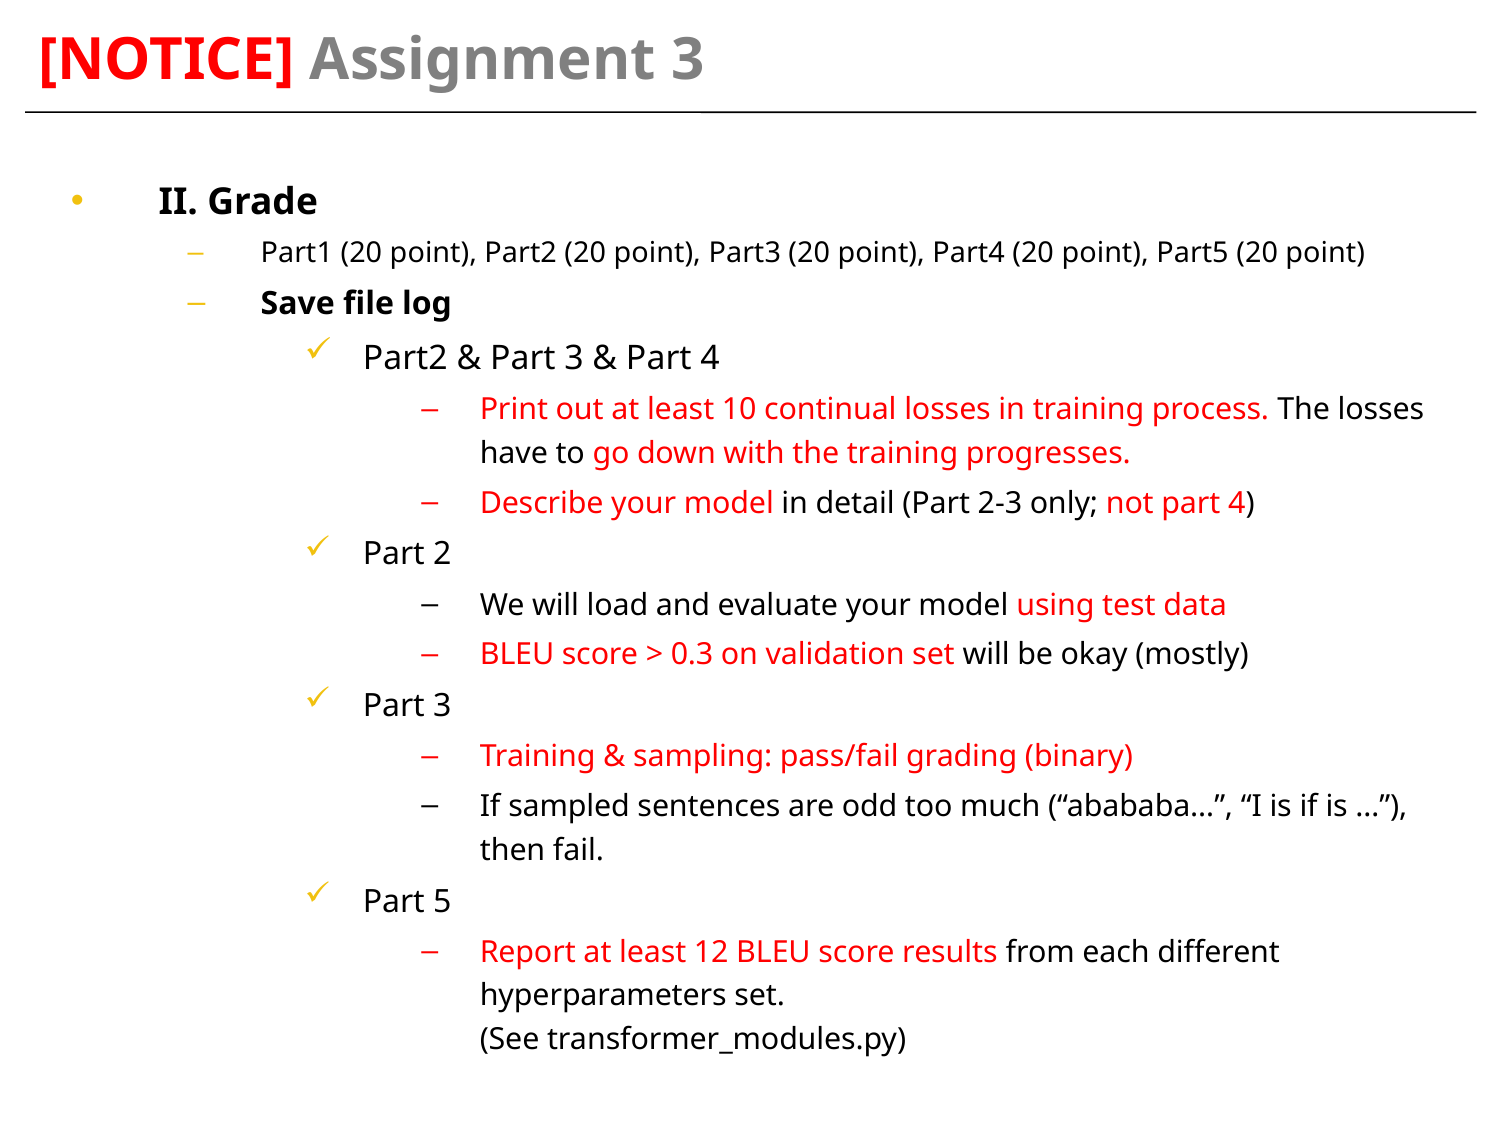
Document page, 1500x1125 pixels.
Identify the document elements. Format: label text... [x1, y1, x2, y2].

text_box II. Grade Part1 (20 point), Part2 (20 point), Part3 (20 point), Part4 (20 point), Part5 (20 point) Save file log Part2 & Part 3 & Part 4 Print out at least 10 continual losses in training process. The losses have to go down with the training progresses. Describe your model in detail (Part 2-3 only; not part 4) Part 2 We will load and evaluate your model using test data BLEU score > 0.3 on validation set will be okay (mostly) Part 3 Training & sampling: pass/fail grading (binary) If sampled sentences are odd too much (“abababa…”, “I is if is …”), then fail. Part 5 Report at least 12 BLEU score results from each different hyperparameters set. (See transformer_modules.py) [56, 160, 1444, 1083]
text_box [NOTICE] Assignment 3 [23, 0, 1477, 113]
